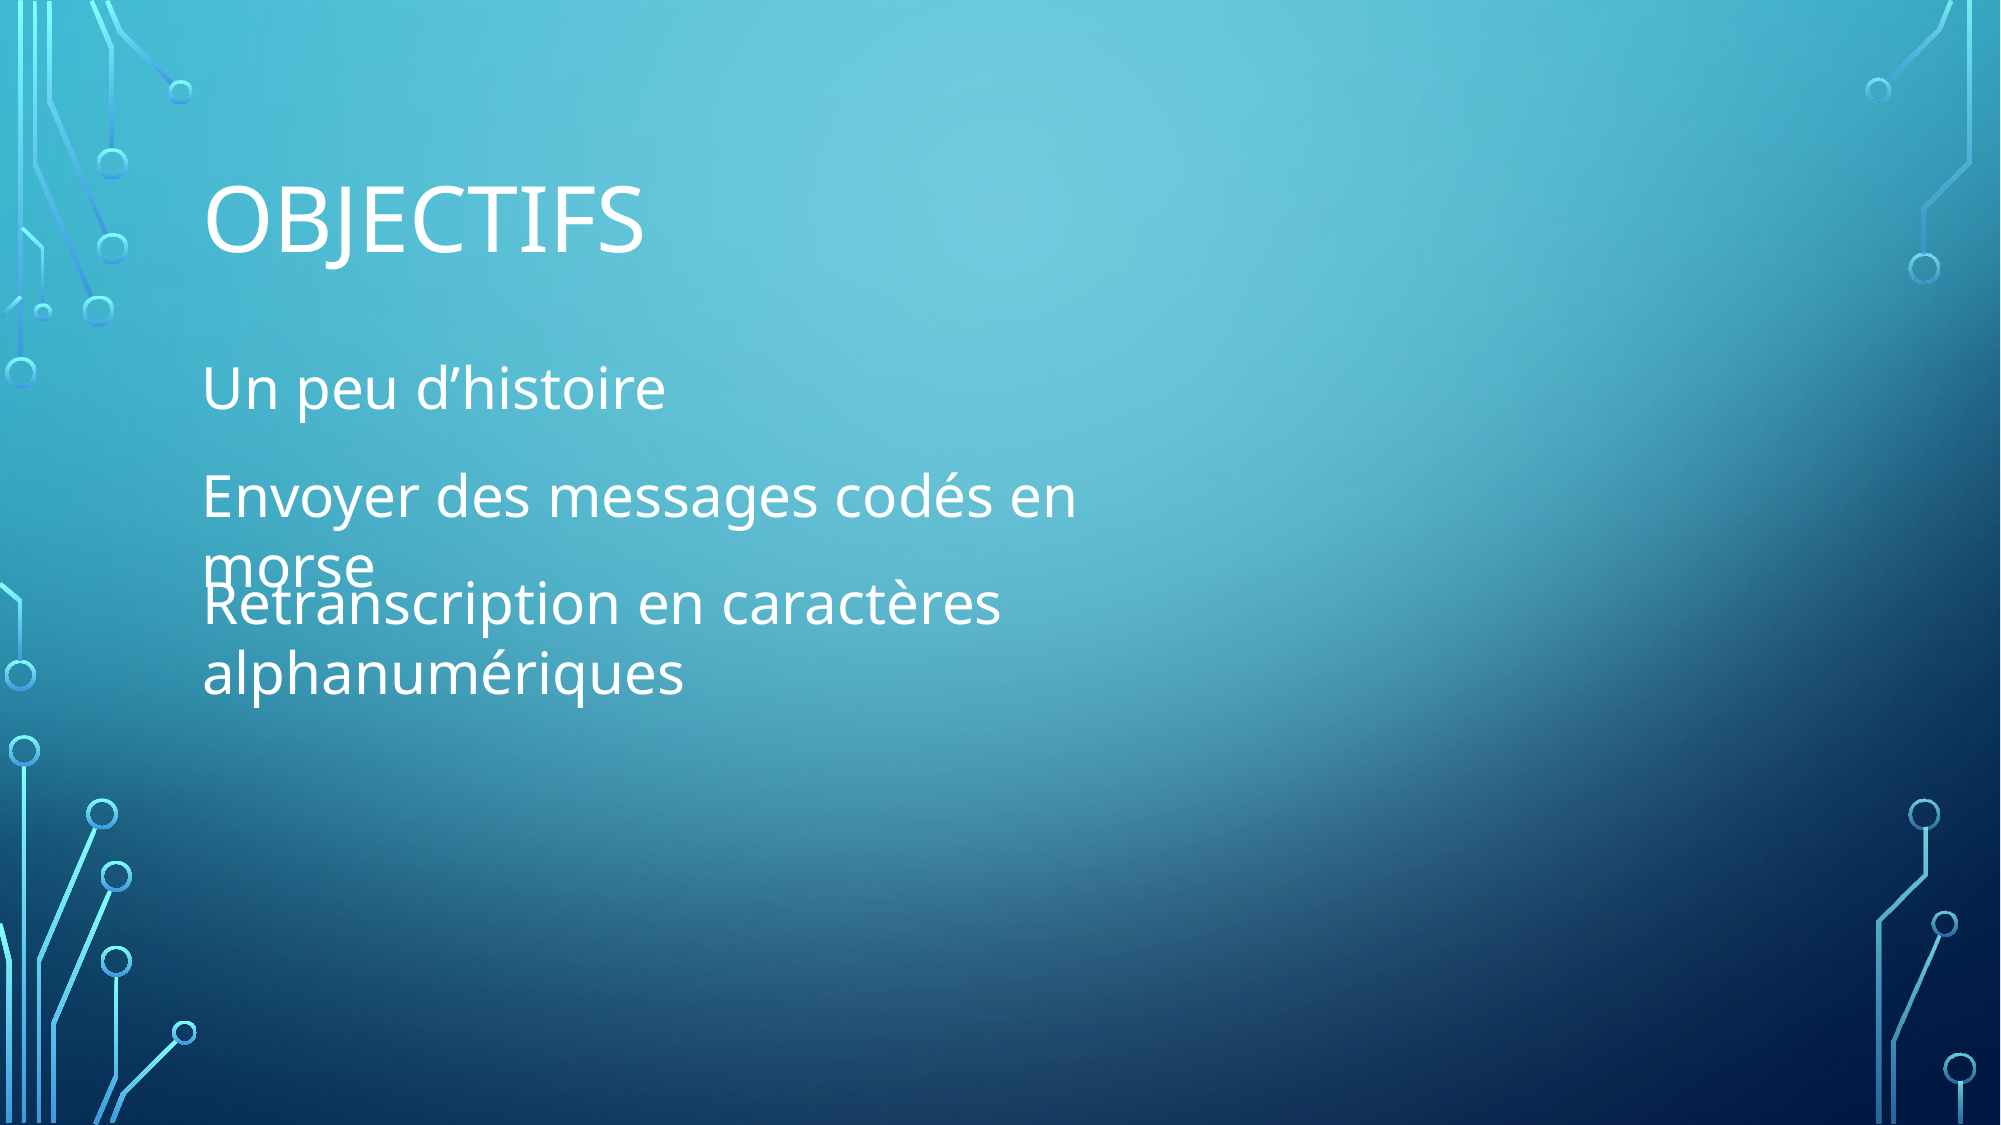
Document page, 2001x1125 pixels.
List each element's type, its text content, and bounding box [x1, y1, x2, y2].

title Objectifs [187, 101, 1813, 344]
text_box Retranscription en caractères alphanumériques [187, 558, 1350, 714]
text_box Envoyer des messages codés en morse [187, 451, 1273, 558]
text_box Un peu d’histoire [187, 343, 843, 429]
